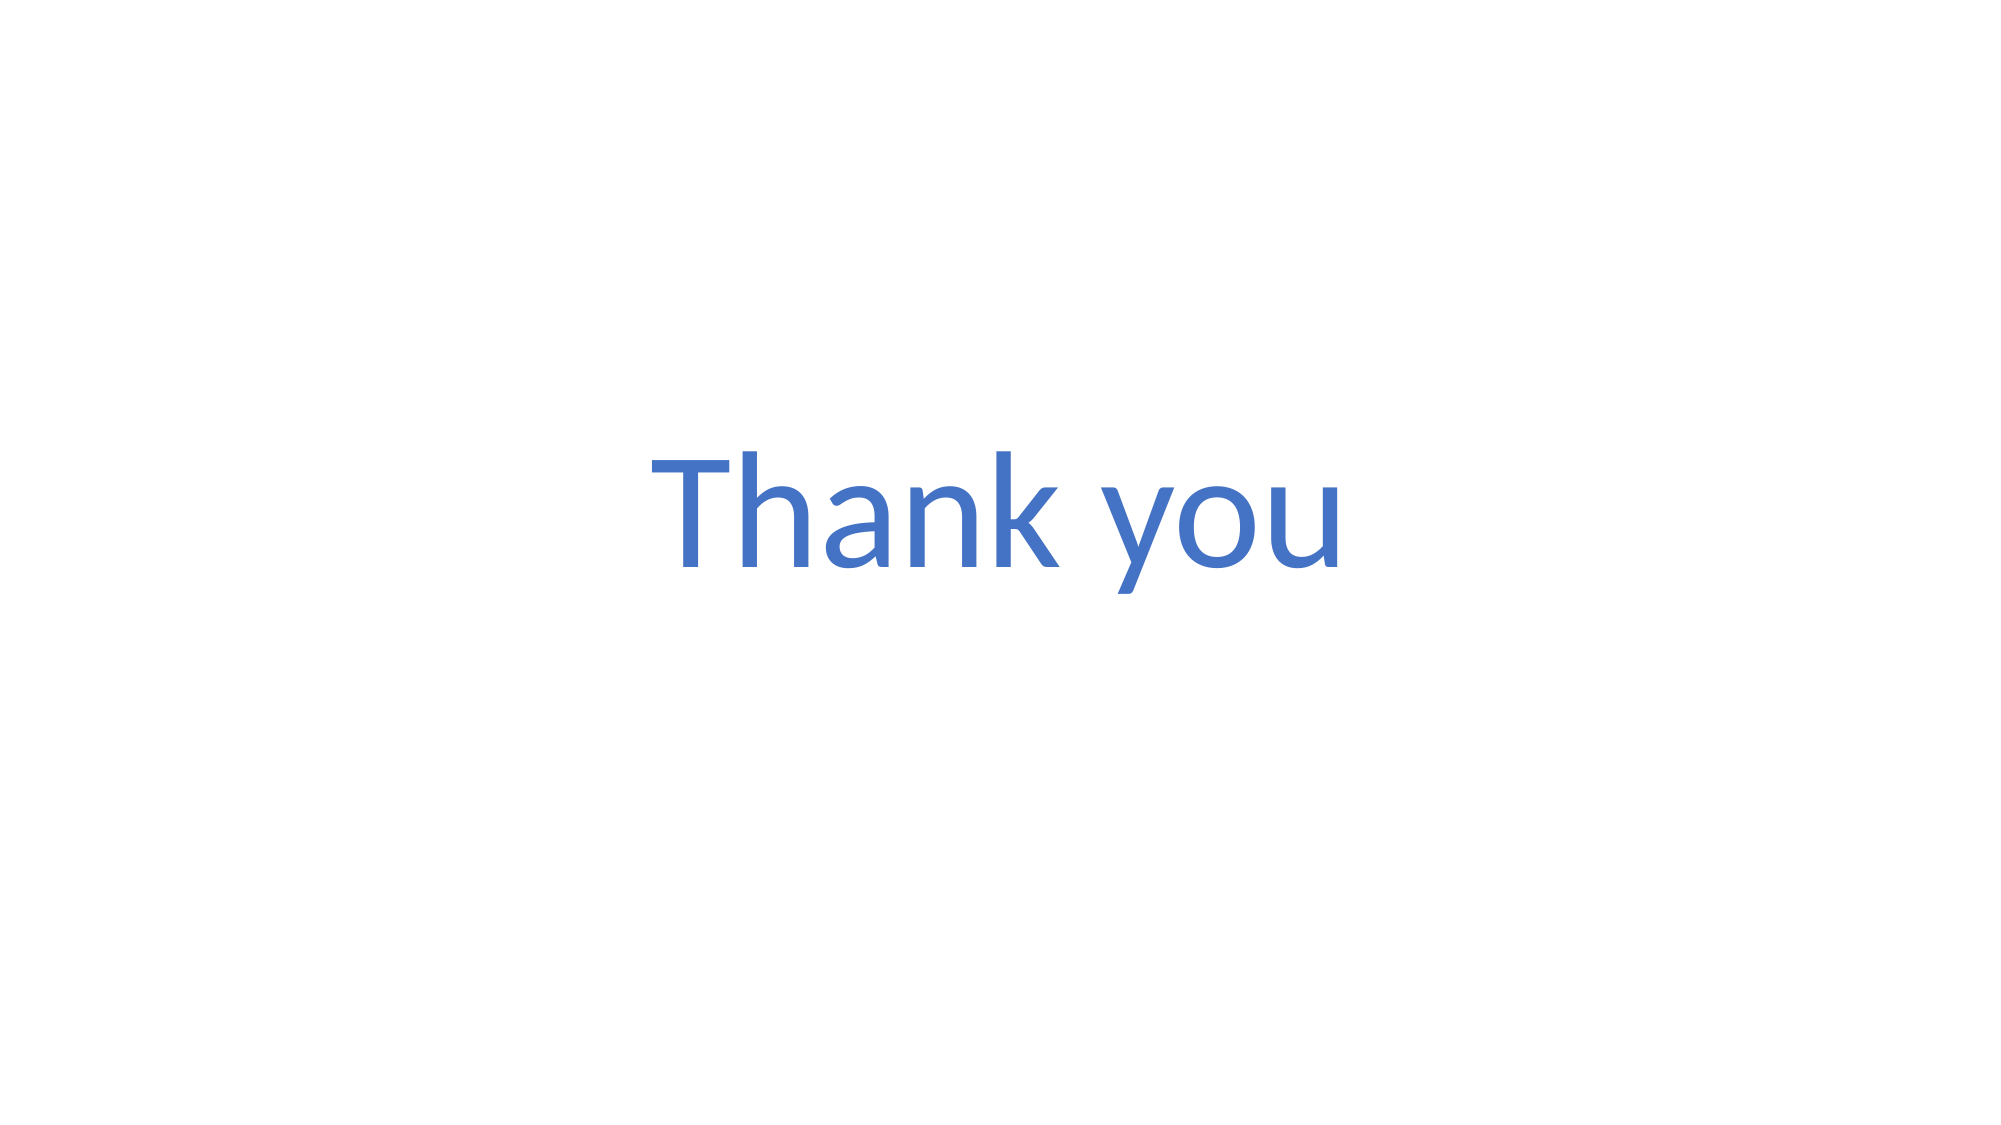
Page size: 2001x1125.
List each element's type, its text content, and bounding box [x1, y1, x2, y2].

text_box Thank you [635, 393, 1365, 609]
